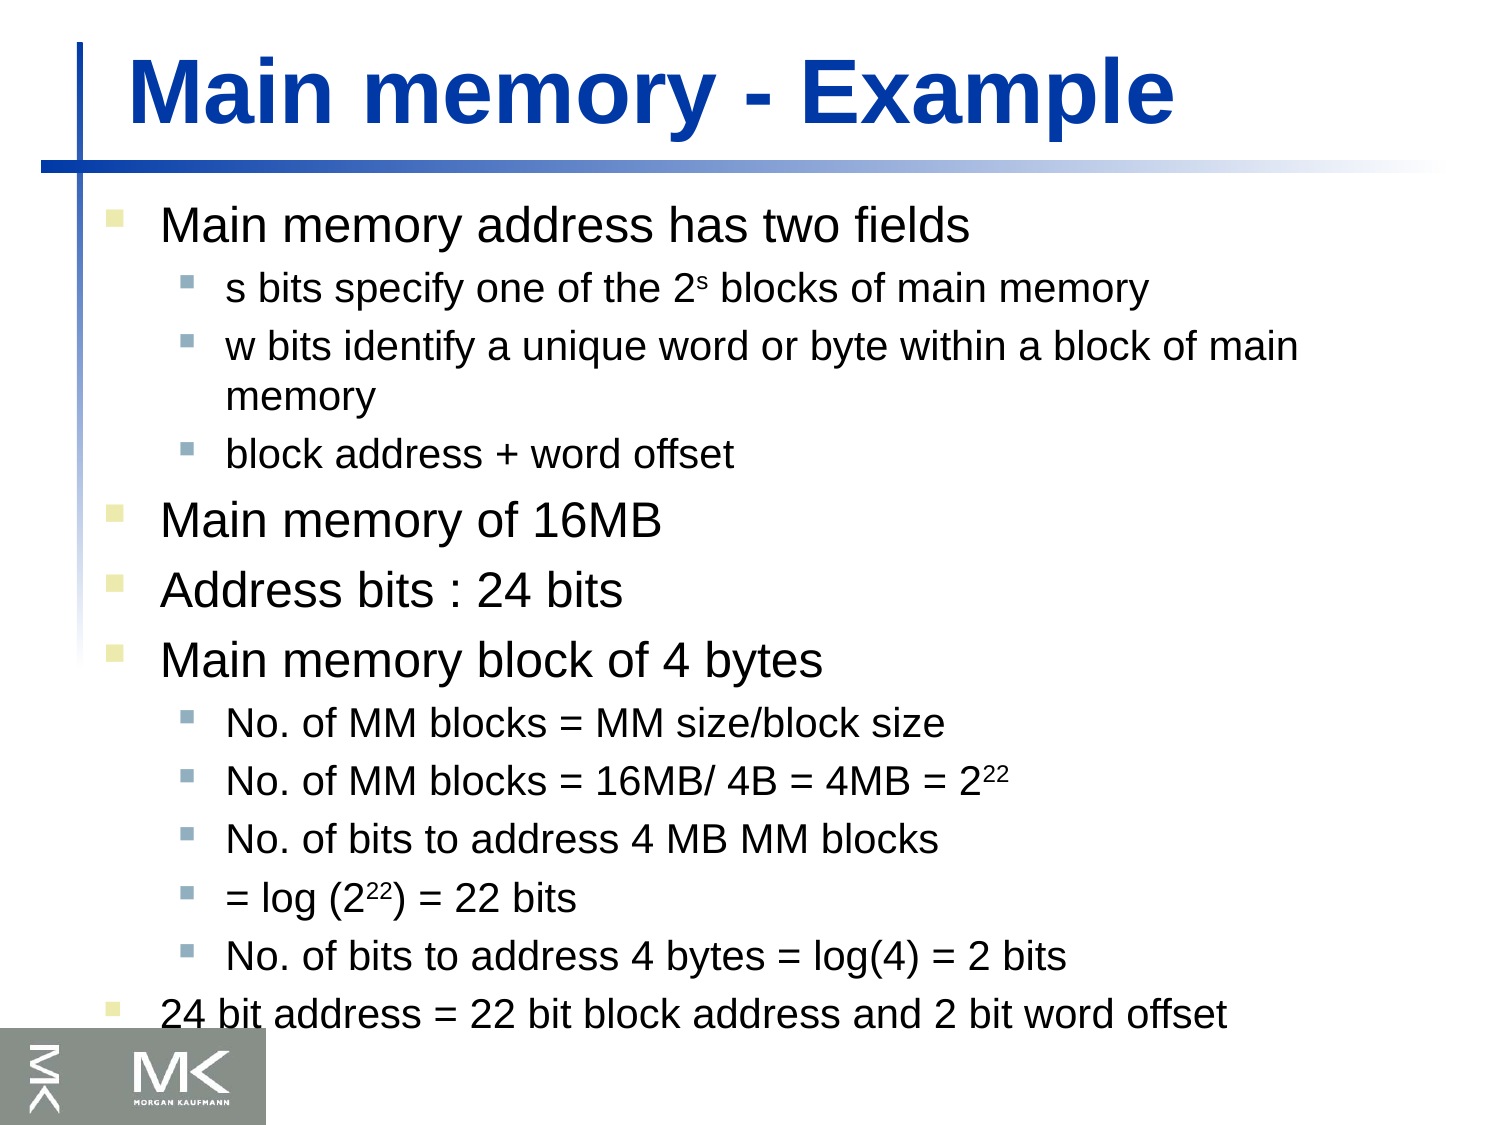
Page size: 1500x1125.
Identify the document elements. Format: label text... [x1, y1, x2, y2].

picture [0, 1028, 266, 1125]
title Main memory - Example [112, 23, 1468, 149]
list Main memory address has two fields s bits specify one of the 2s blocks of main memory w bits identify a unique word or byte within a block of main memory block address + word offset Main memory of 16MB Address bits : 24 bits Main memory block of 4 bytes No. of MM blocks = MM size/block size No. of MM blocks = 16MB/ 4B = 4MB = 222 No. of bits to address 4 MB MM blocks = log (222) = 22 bits No. of bits to address 4 bytes = log(4) = 2 bits 24 bit address = 22 bit block address and 2 bit word offset [88, 184, 1446, 1024]
